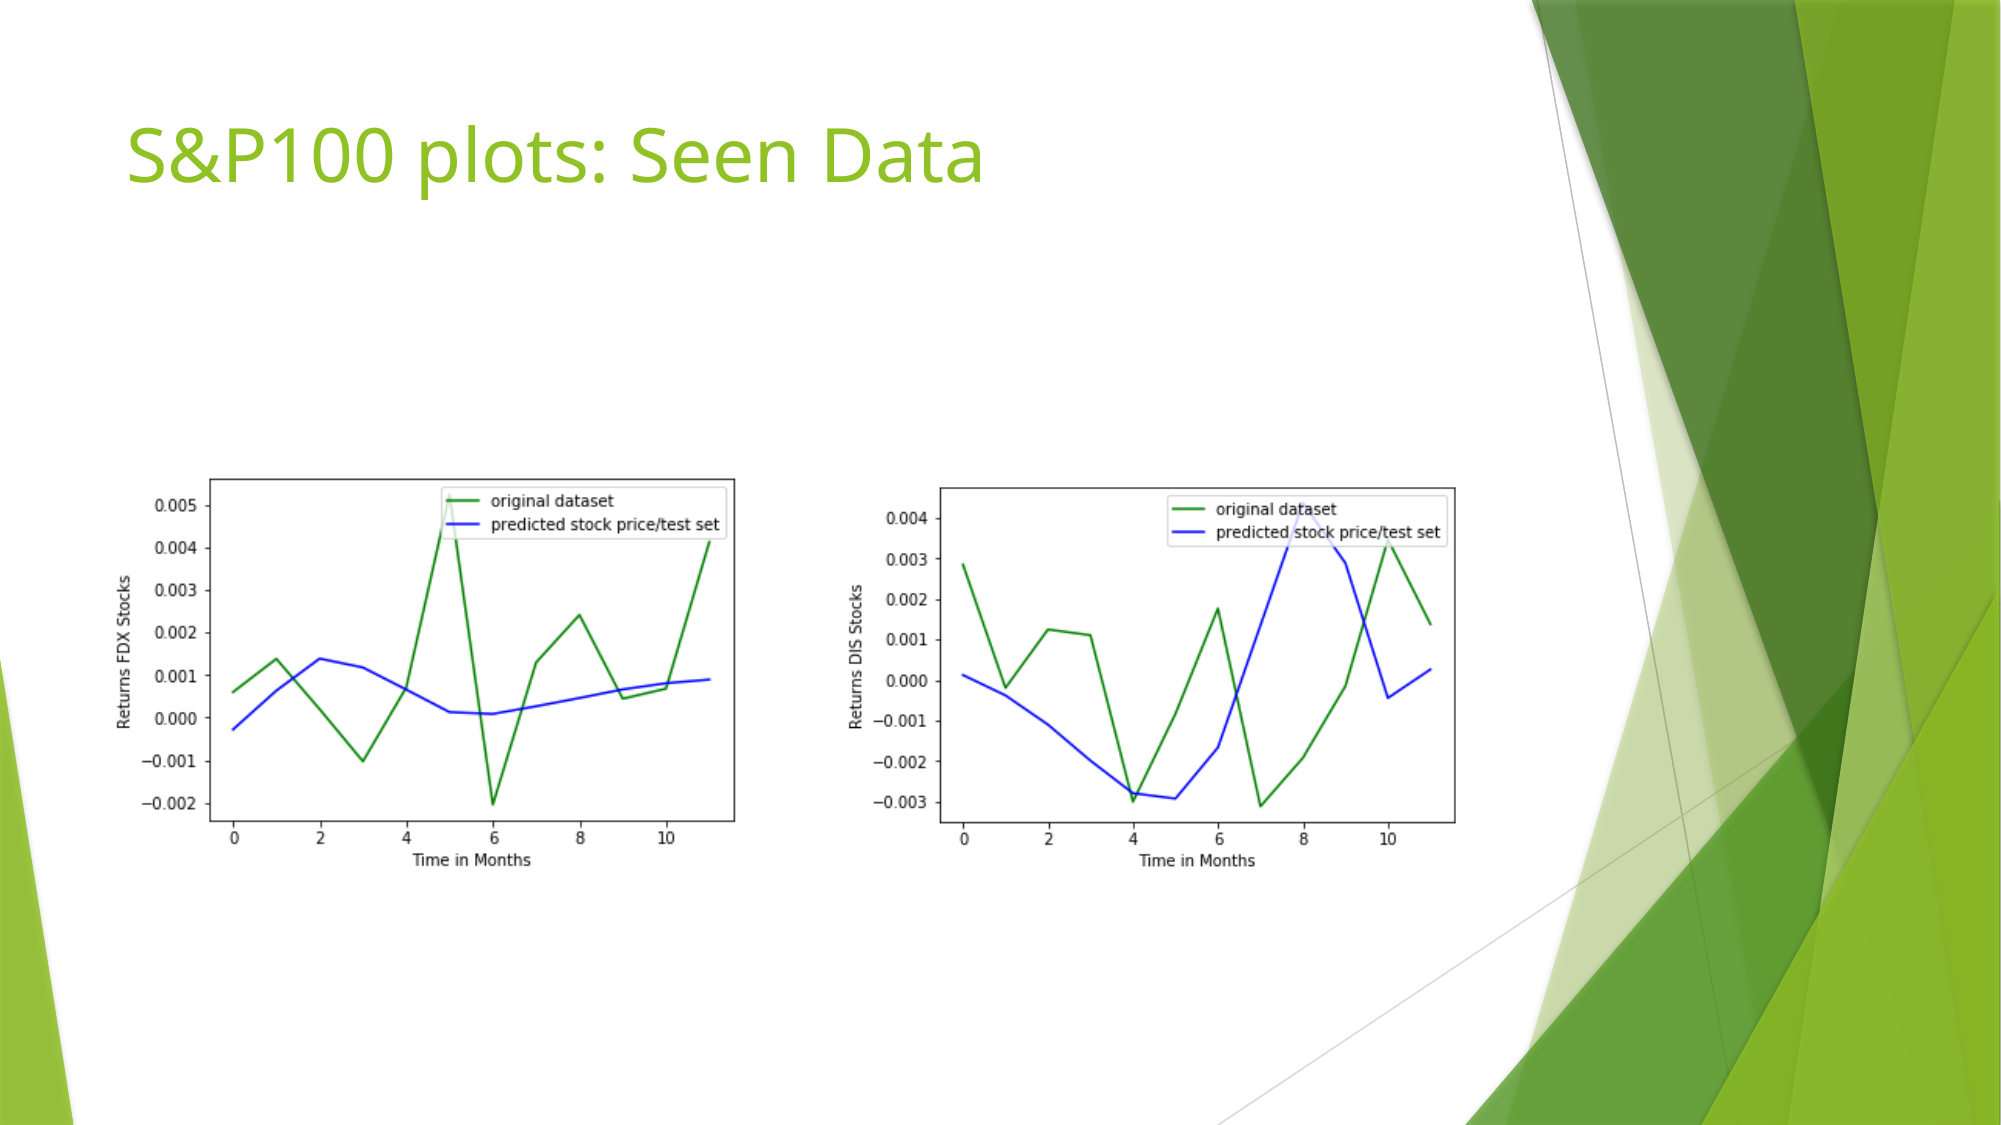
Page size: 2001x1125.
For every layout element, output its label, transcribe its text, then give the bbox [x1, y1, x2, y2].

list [110, 460, 798, 885]
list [834, 463, 1522, 883]
title S&P100 plots: Seen Data [111, 99, 1522, 317]
